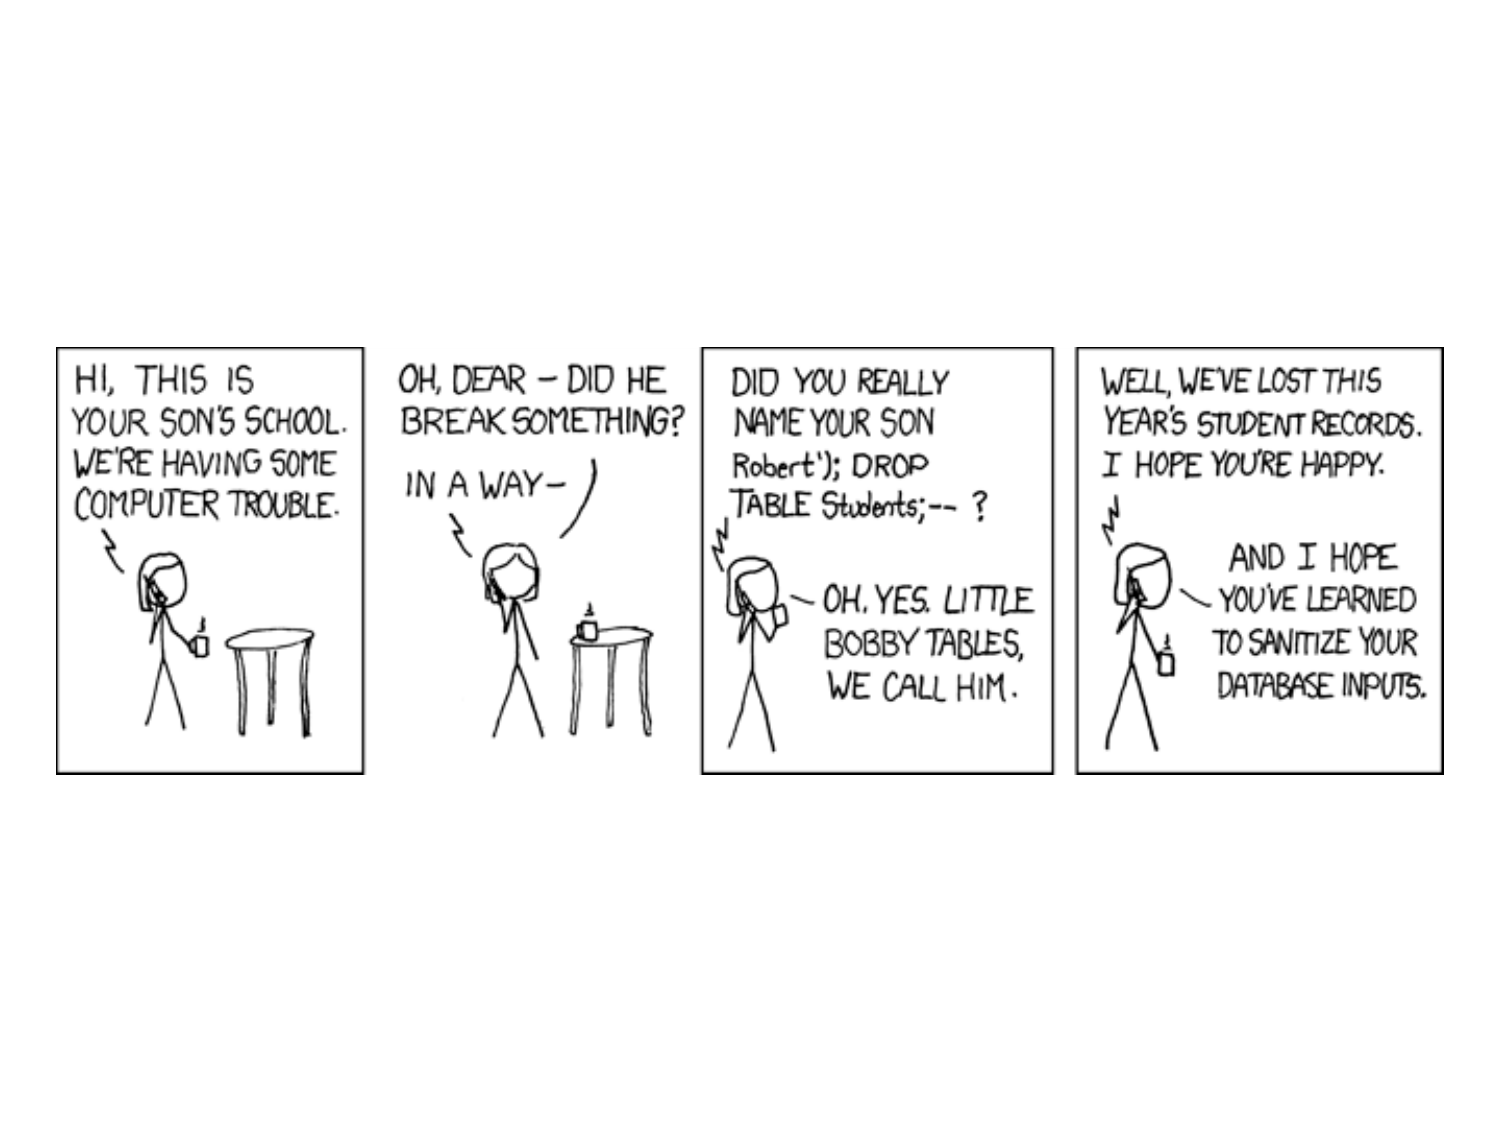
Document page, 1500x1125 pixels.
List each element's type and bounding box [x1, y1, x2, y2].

picture [56, 347, 1444, 776]
